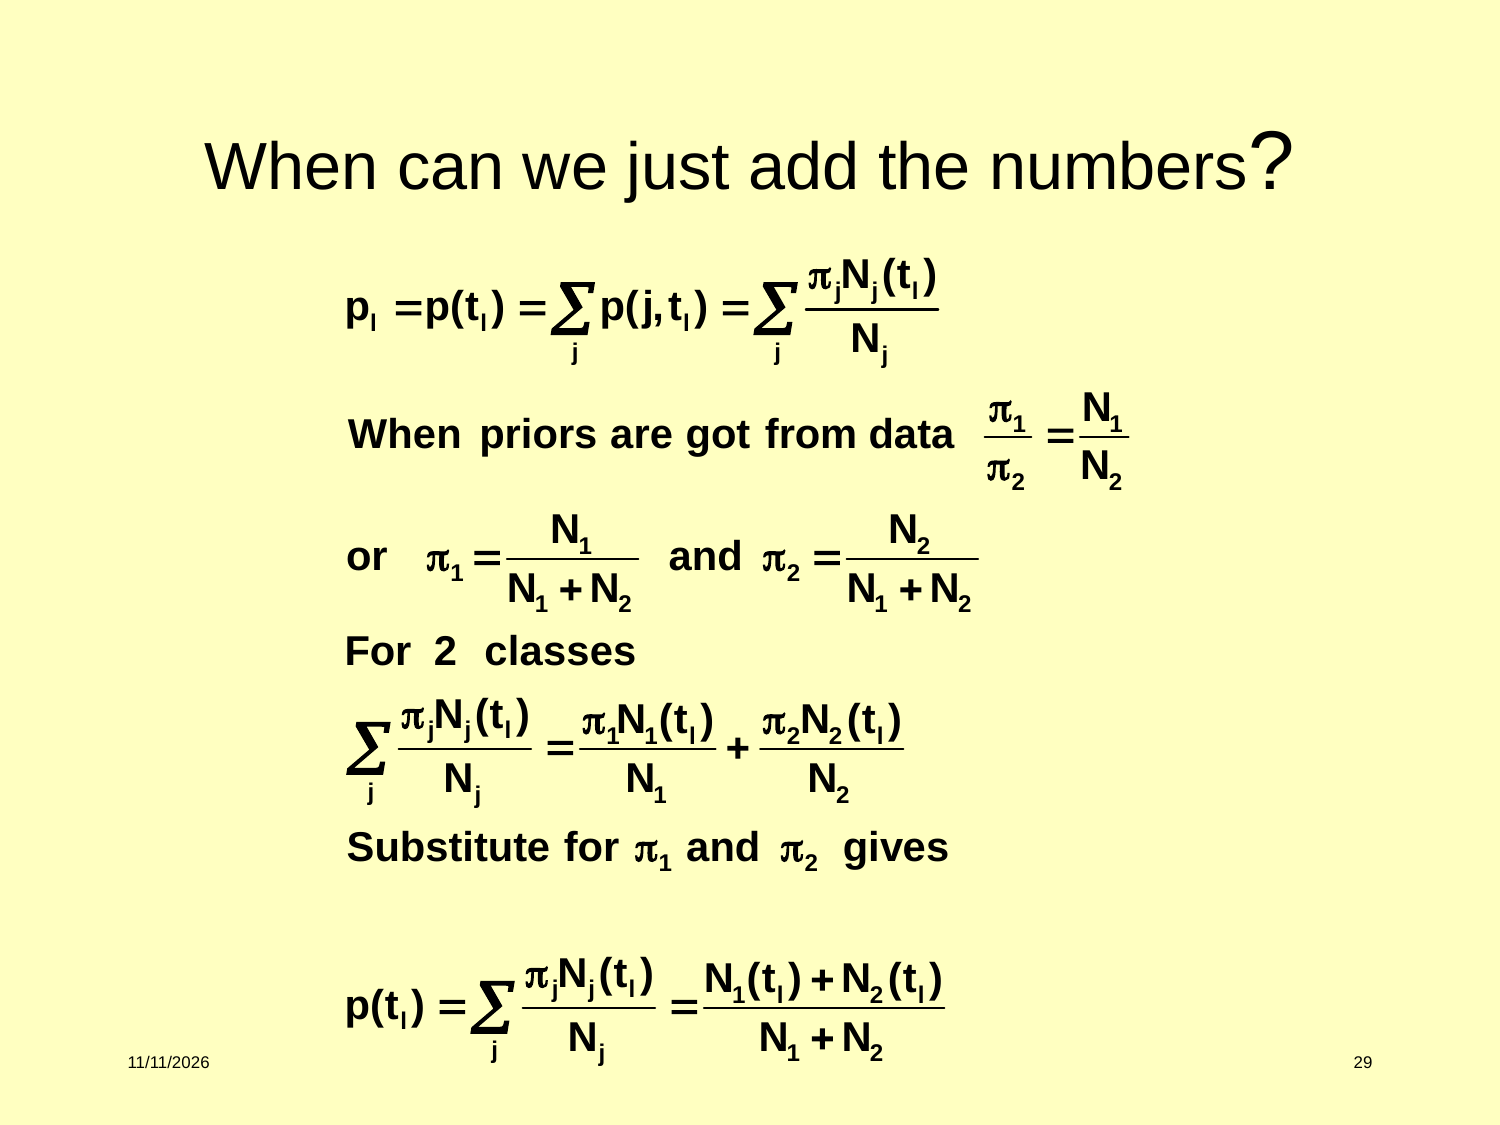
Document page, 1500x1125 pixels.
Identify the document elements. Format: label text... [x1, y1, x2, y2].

slide_number 29 [1160, 1024, 1388, 1101]
title When can we just add the numbers? [112, 62, 1388, 251]
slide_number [112, 1024, 338, 1101]
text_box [343, 251, 1157, 1125]
